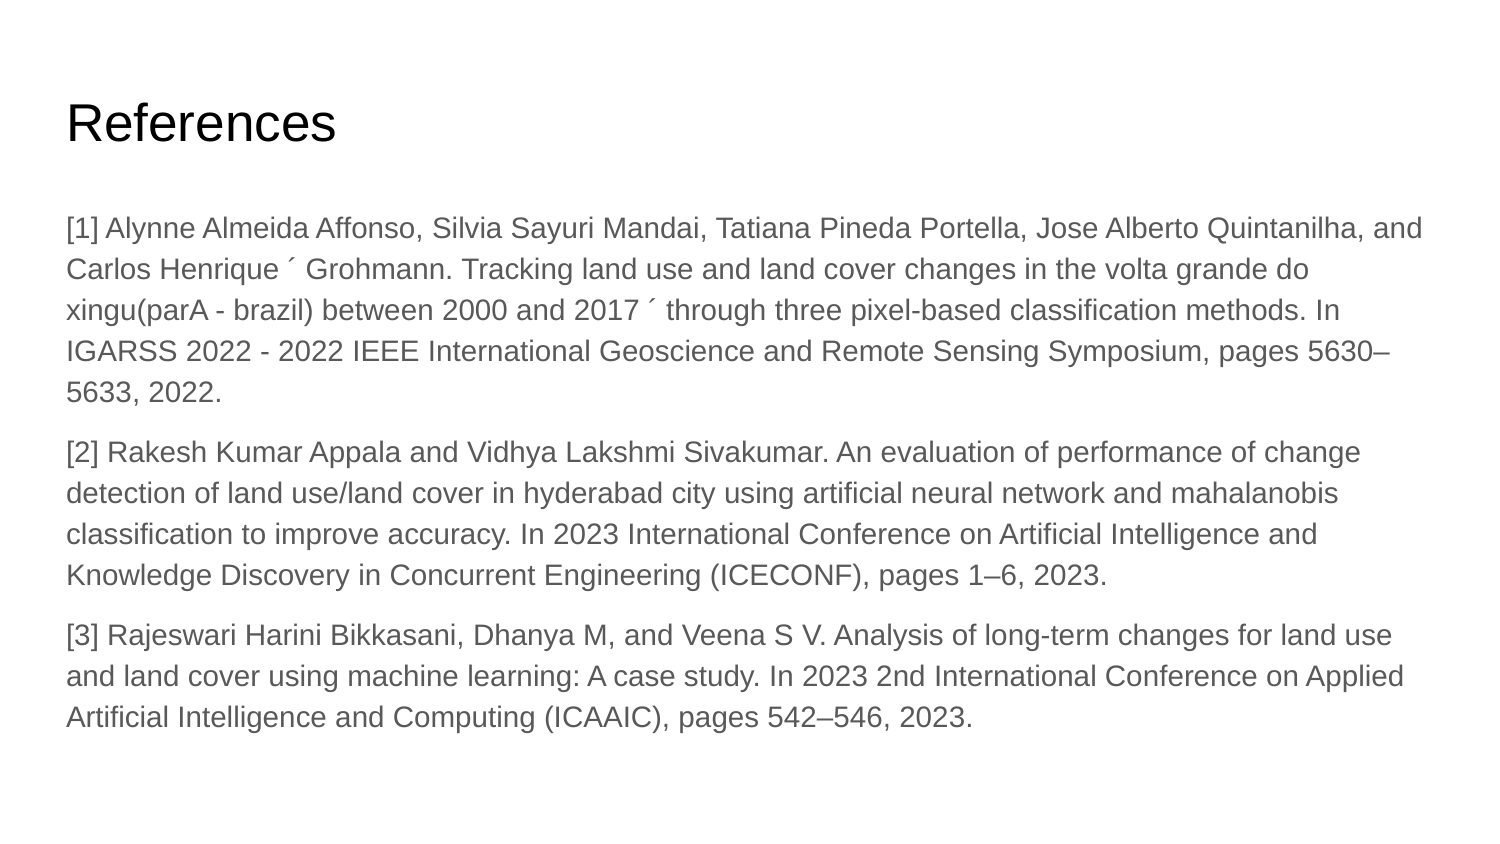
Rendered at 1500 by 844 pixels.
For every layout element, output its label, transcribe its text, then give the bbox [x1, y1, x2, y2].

title References [51, 72, 1449, 167]
list [1] Alynne Almeida Affonso, Silvia Sayuri Mandai, Tatiana Pineda Portella, Jose Alberto Quintanilha, and Carlos Henrique ´ Grohmann. Tracking land use and land cover changes in the volta grande do xingu(parA - brazil) between 2000 and 2017 ´ through three pixel-based classification methods. In IGARSS 2022 - 2022 IEEE International Geoscience and Remote Sensing Symposium, pages 5630–5633, 2022. [2] Rakesh Kumar Appala and Vidhya Lakshmi Sivakumar. An evaluation of performance of change detection of land use/land cover in hyderabad city using artificial neural network and mahalanobis classification to improve accuracy. In 2023 International Conference on Artificial Intelligence and Knowledge Discovery in Concurrent Engineering (ICECONF), pages 1–6, 2023. [3] Rajeswari Harini Bikkasani, Dhanya M, and Veena S V. Analysis of long-term changes for land use and land cover using machine learning: A case study. In 2023 2nd International Conference on Applied Artificial Intelligence and Computing (ICAAIC), pages 542–546, 2023. [51, 189, 1449, 750]
